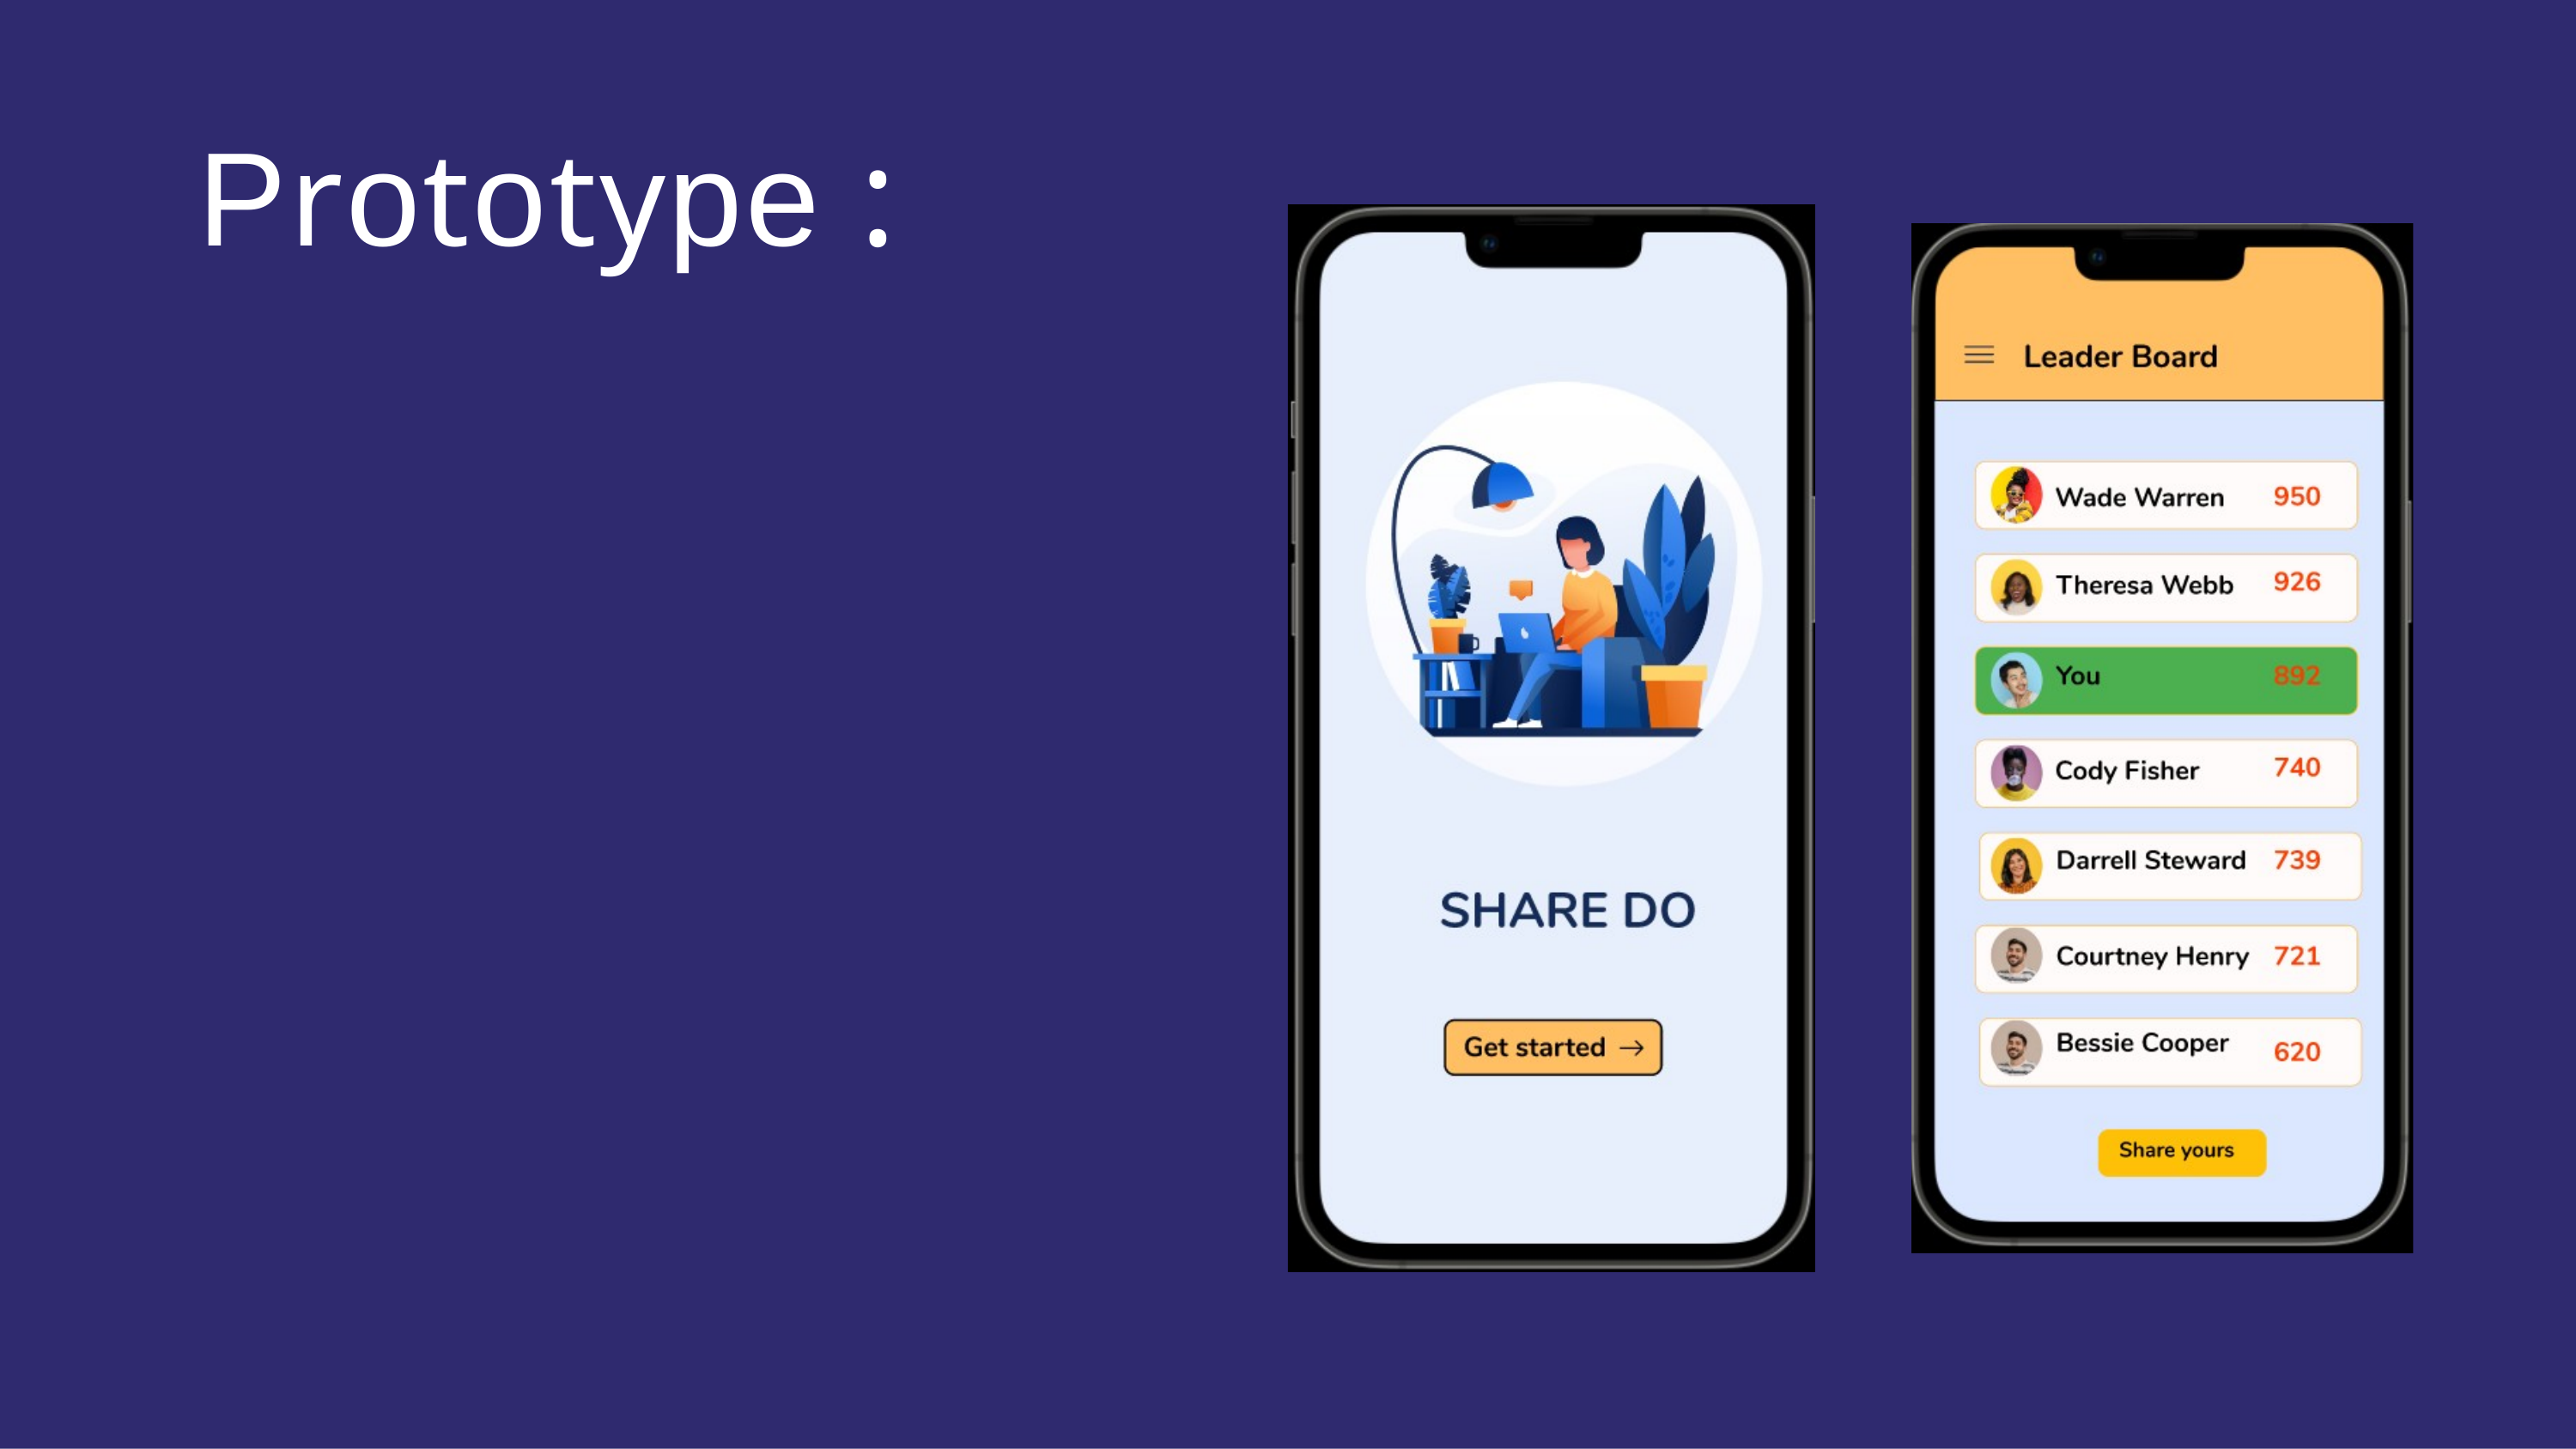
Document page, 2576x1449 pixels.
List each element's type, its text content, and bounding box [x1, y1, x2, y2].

text_box [1911, 223, 2414, 1253]
text_box [1287, 204, 1815, 1272]
title Prototype : [196, 106, 912, 351]
